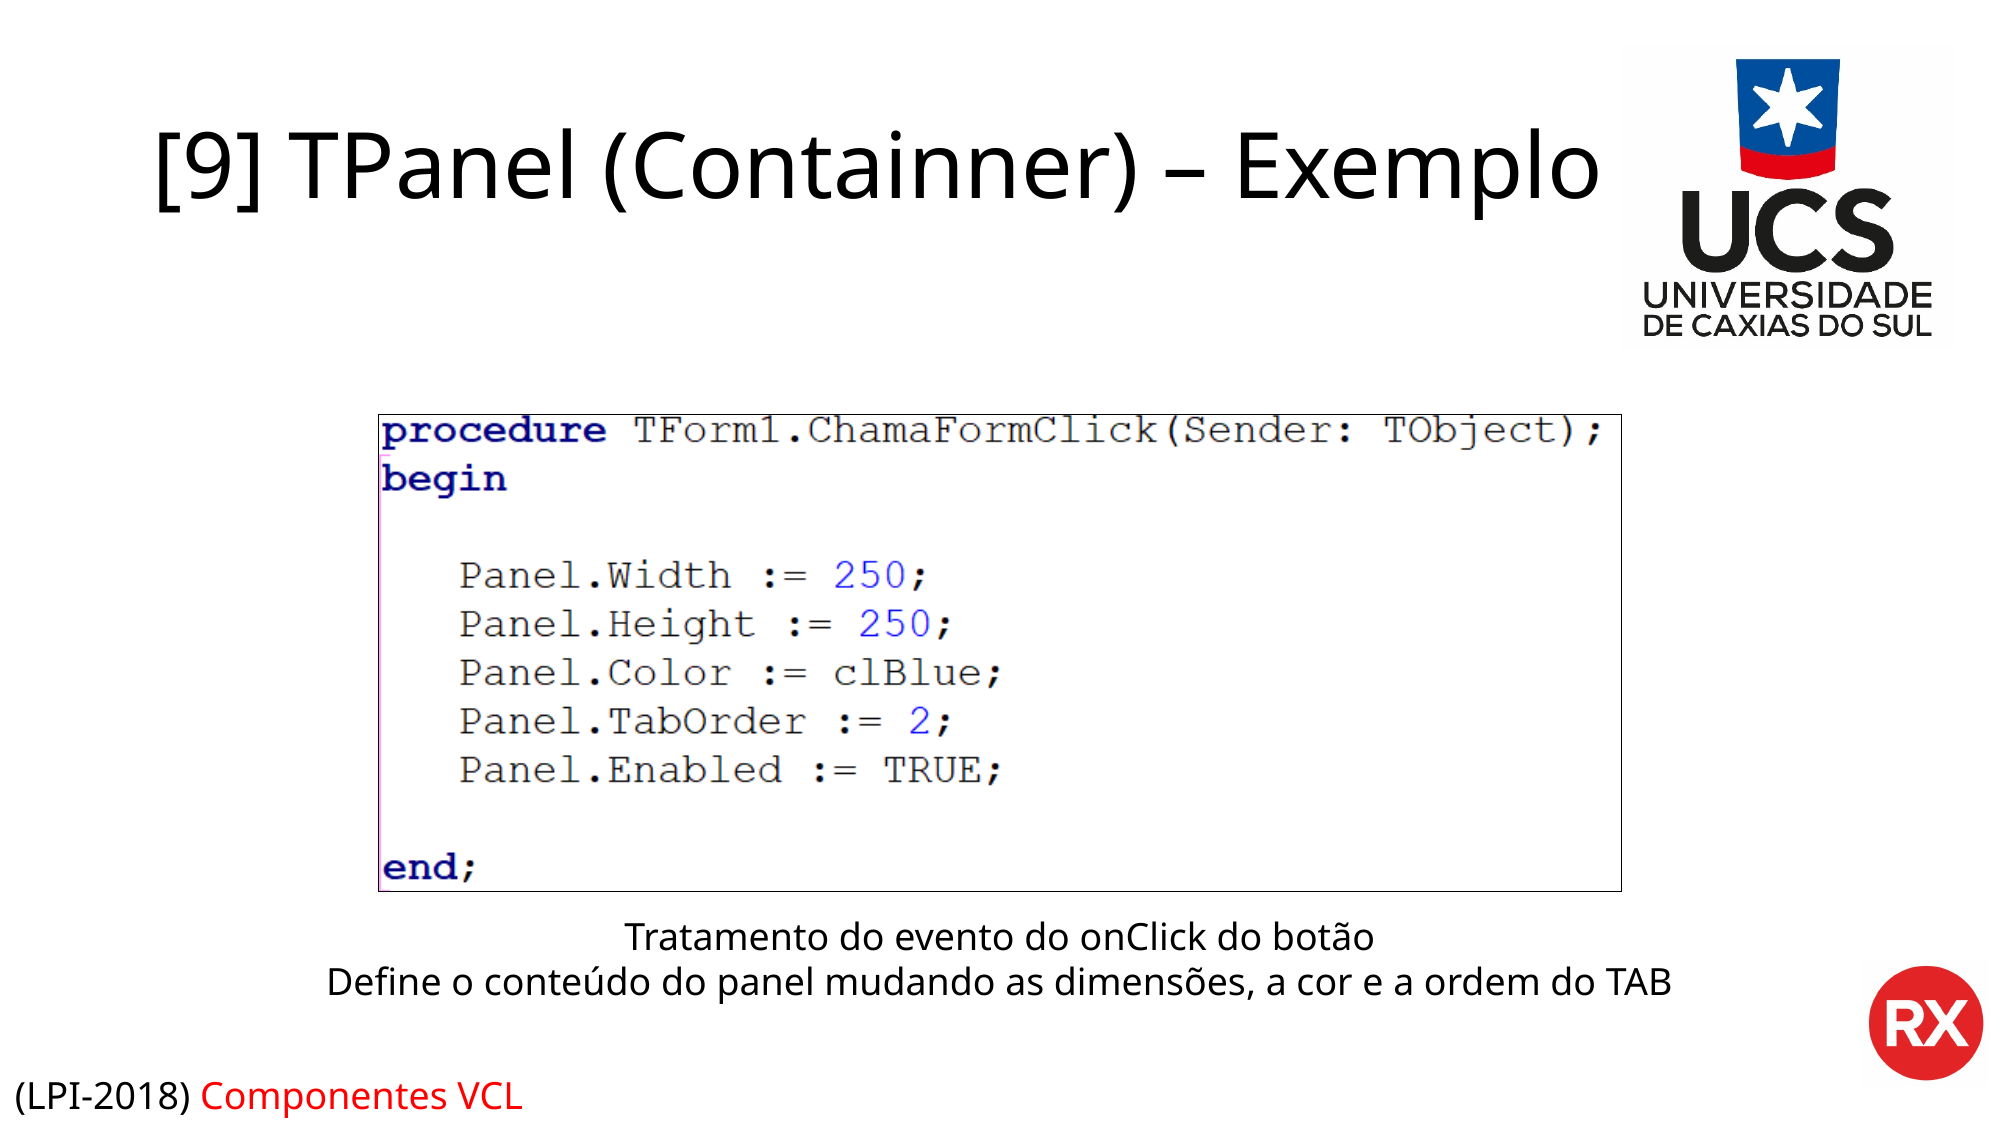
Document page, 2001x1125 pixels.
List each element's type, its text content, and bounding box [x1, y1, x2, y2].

picture [1862, 959, 1990, 1087]
picture [378, 414, 1622, 892]
picture [1621, 45, 1954, 351]
text_box (LPI-2018) Componentes VCL [0, 1064, 2000, 1125]
text_box Tratamento do evento do onClick do botão Define o conteúdo do panel mudando as dimensões, a cor e a ordem do TAB [311, 905, 1689, 1056]
title [9] TPanel (Containner) – Exemplo [137, 59, 1621, 278]
